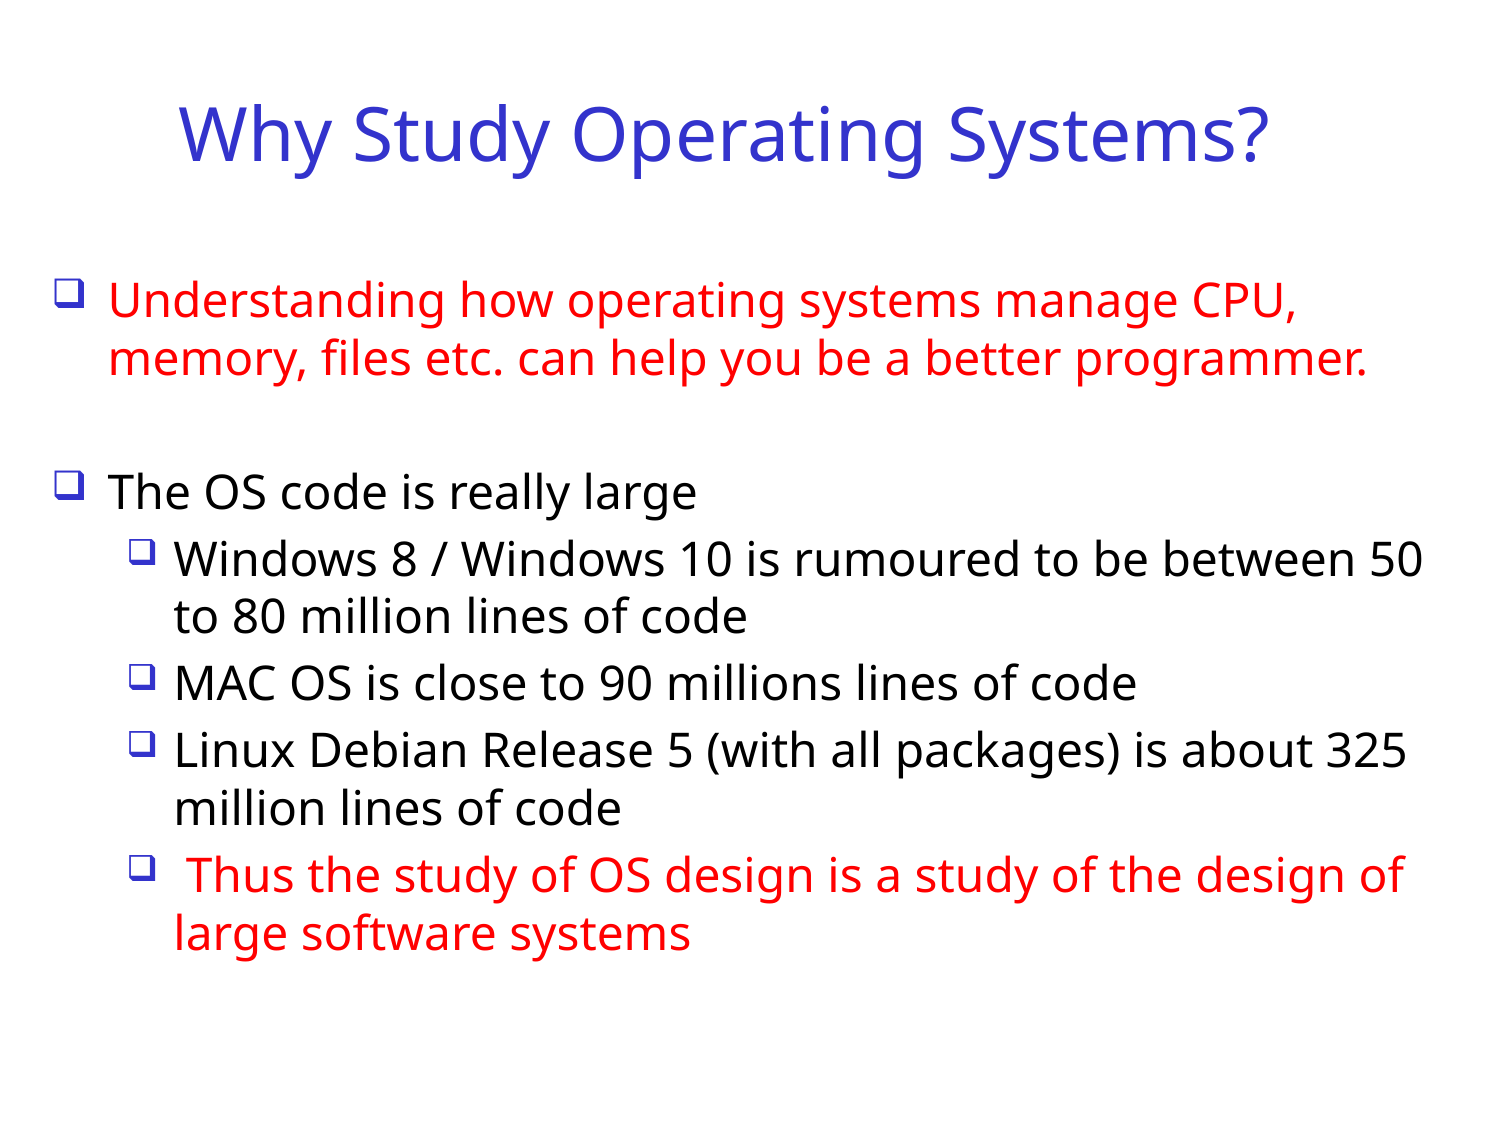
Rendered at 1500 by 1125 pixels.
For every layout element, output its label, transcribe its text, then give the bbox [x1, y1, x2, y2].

title Why Study Operating Systems? [87, 37, 1363, 225]
list Understanding how operating systems manage CPU, memory, files etc. can help you be a better programmer. The OS code is really large Windows 8 / Windows 10 is rumoured to be between 50 to 80 million lines of code MAC OS is close to 90 millions lines of code Linux Debian Release 5 (with all packages) is about 325 million lines of code Thus the study of OS design is a study of the design of large software systems [36, 262, 1451, 996]
